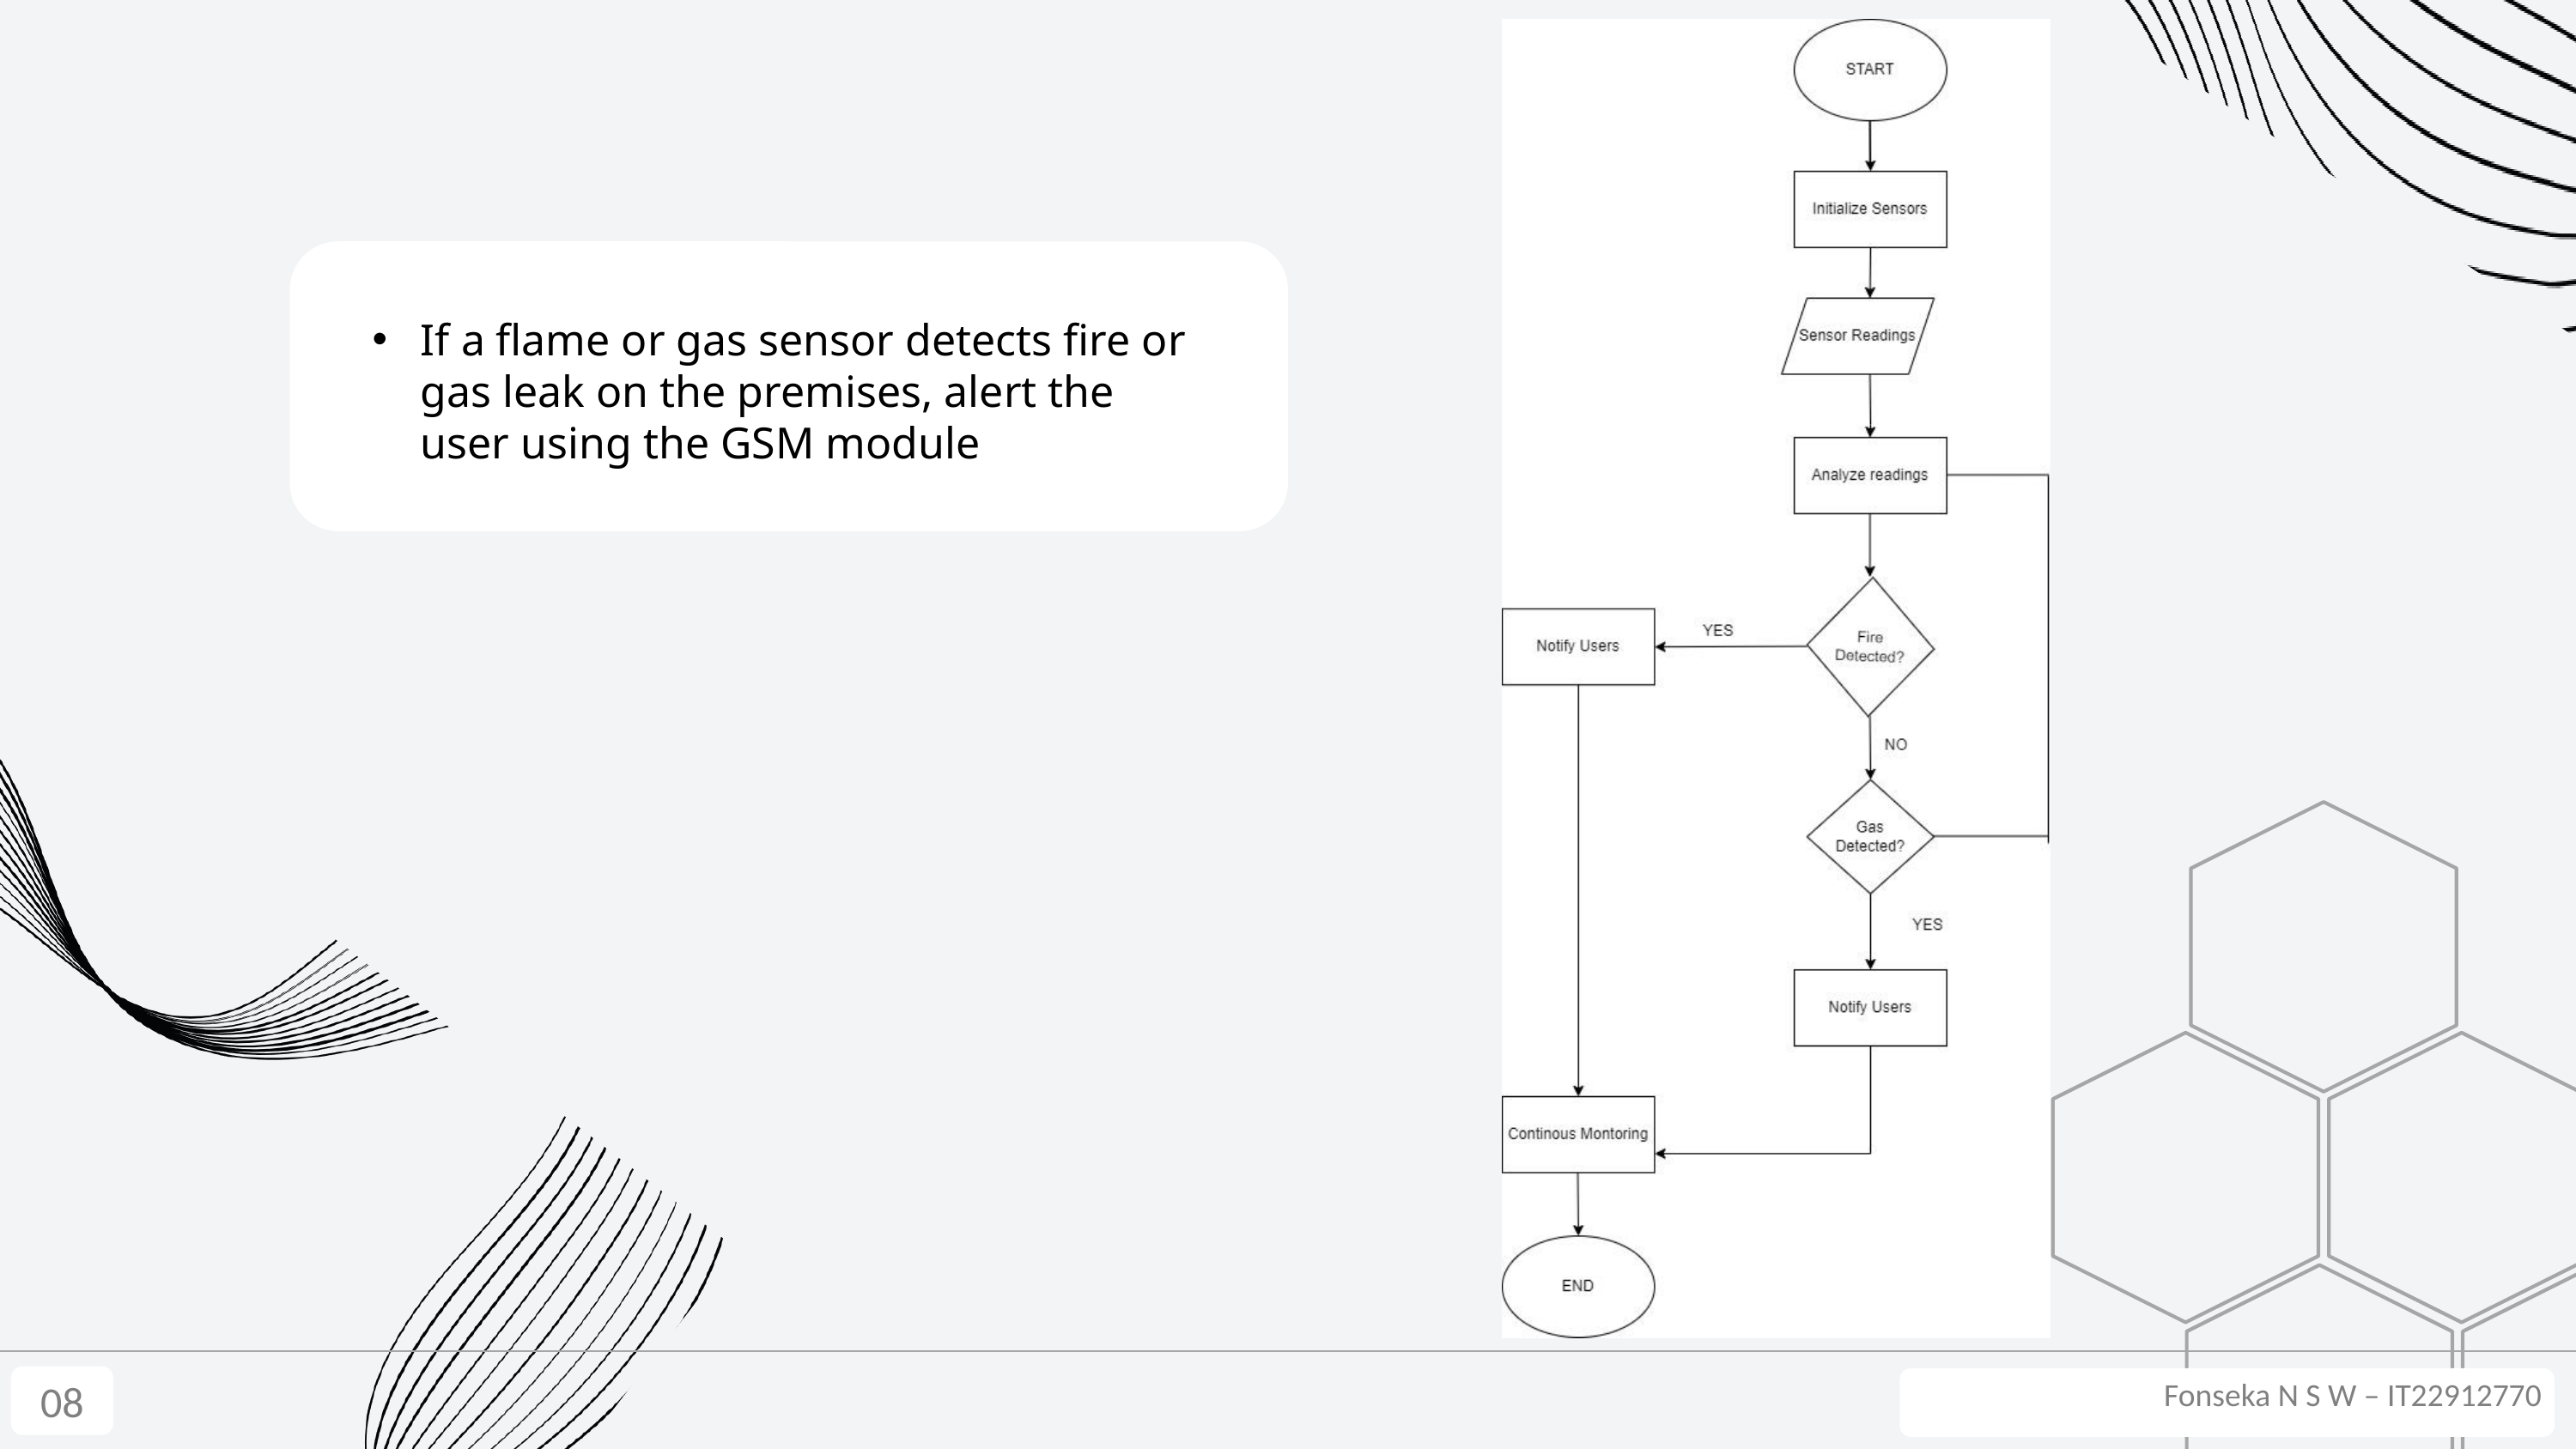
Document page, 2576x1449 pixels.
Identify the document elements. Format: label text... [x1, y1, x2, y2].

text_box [2052, 801, 2576, 1449]
text_box [13, 1433, 112, 1437]
picture [1502, 18, 2050, 1338]
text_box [289, 241, 1289, 531]
text_box [14, 1364, 111, 1367]
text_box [1899, 1367, 2555, 1438]
text_box [0, 680, 738, 1350]
text_box [0, 1359, 652, 1449]
text_box [2068, 0, 2576, 338]
text_box 08 [10, 1367, 113, 1433]
